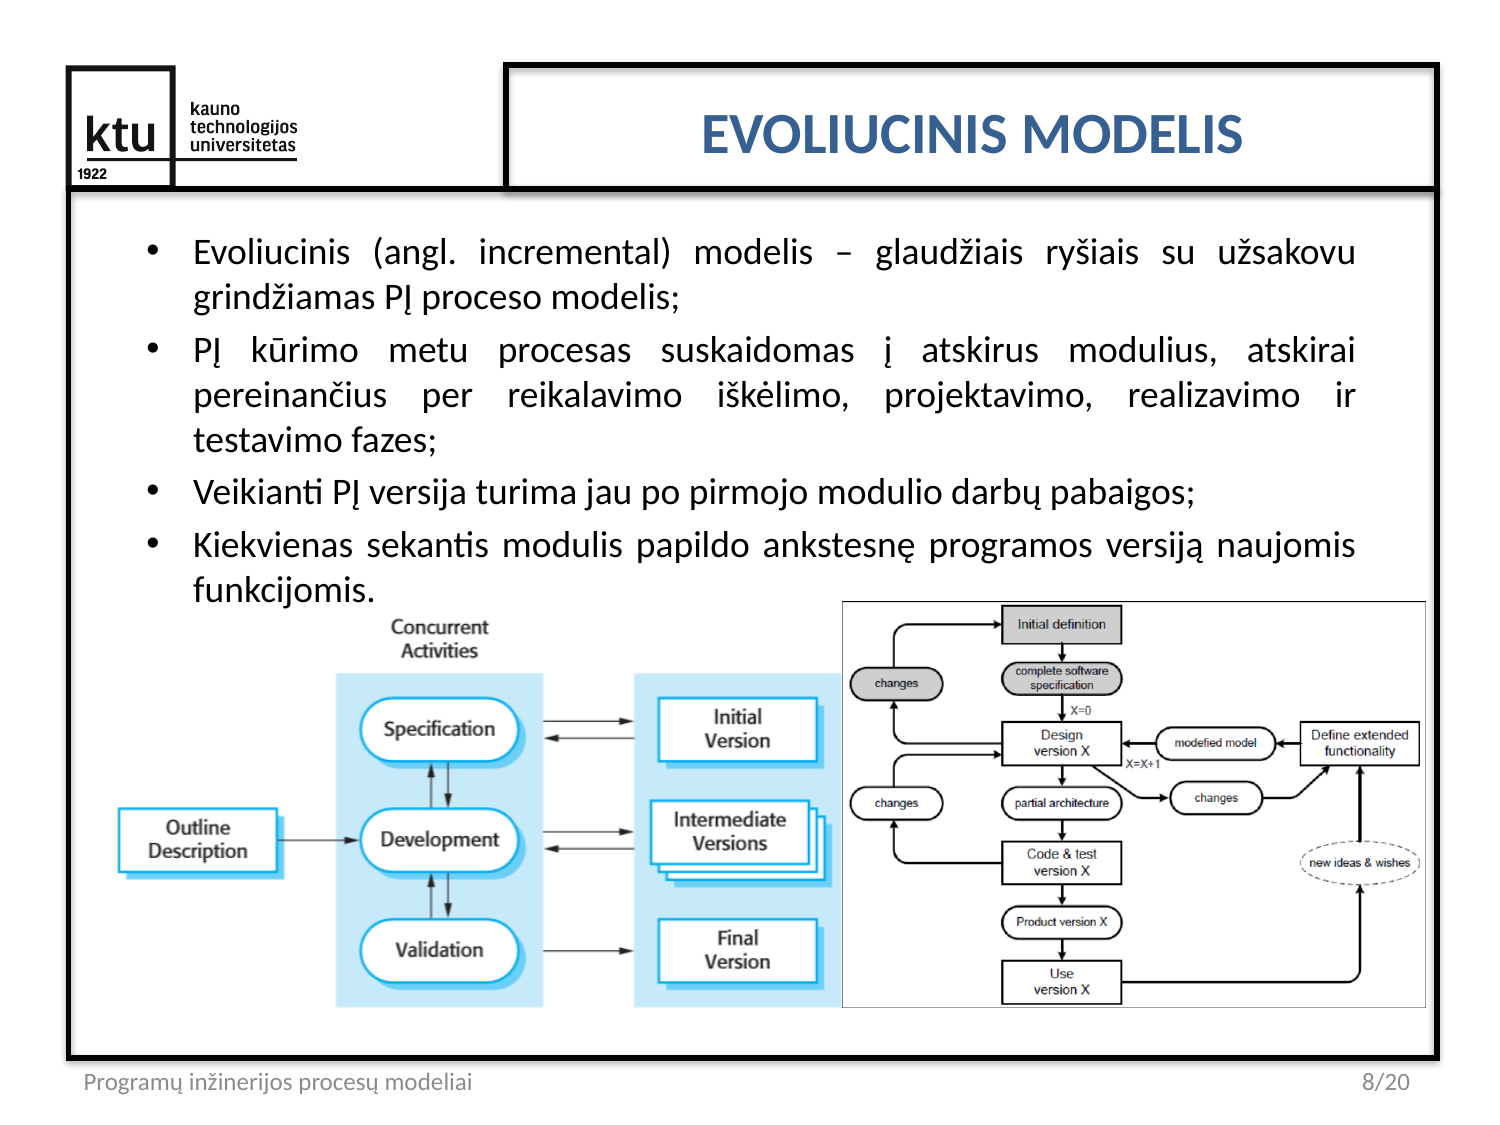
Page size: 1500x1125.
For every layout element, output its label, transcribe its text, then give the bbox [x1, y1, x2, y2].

footer Programų inžinerijos procesų modeliai [68, 1058, 1074, 1103]
title Evoliucinis modelis [529, 86, 1417, 173]
picture [0, 0, 1500, 1125]
list Evoliucinis (angl. incremental) modelis – glaudžiais ryšiais su užsakovu grindžiamas PĮ proceso modelis; PĮ kūrimo metu procesas suskaidomas į atskirus modulius, atskirai pereinančius per reikalavimo iškėlimo, projektavimo, realizavimo ir testavimo fazes; Veikianti PĮ versija turima jau po pirmojo modulio darbų pabaigos; Kiekvienas sekantis modulis papildo ankstesnę programos versiją naujomis funkcijomis. [131, 219, 1373, 608]
slide_number 8 [1074, 1058, 1425, 1103]
